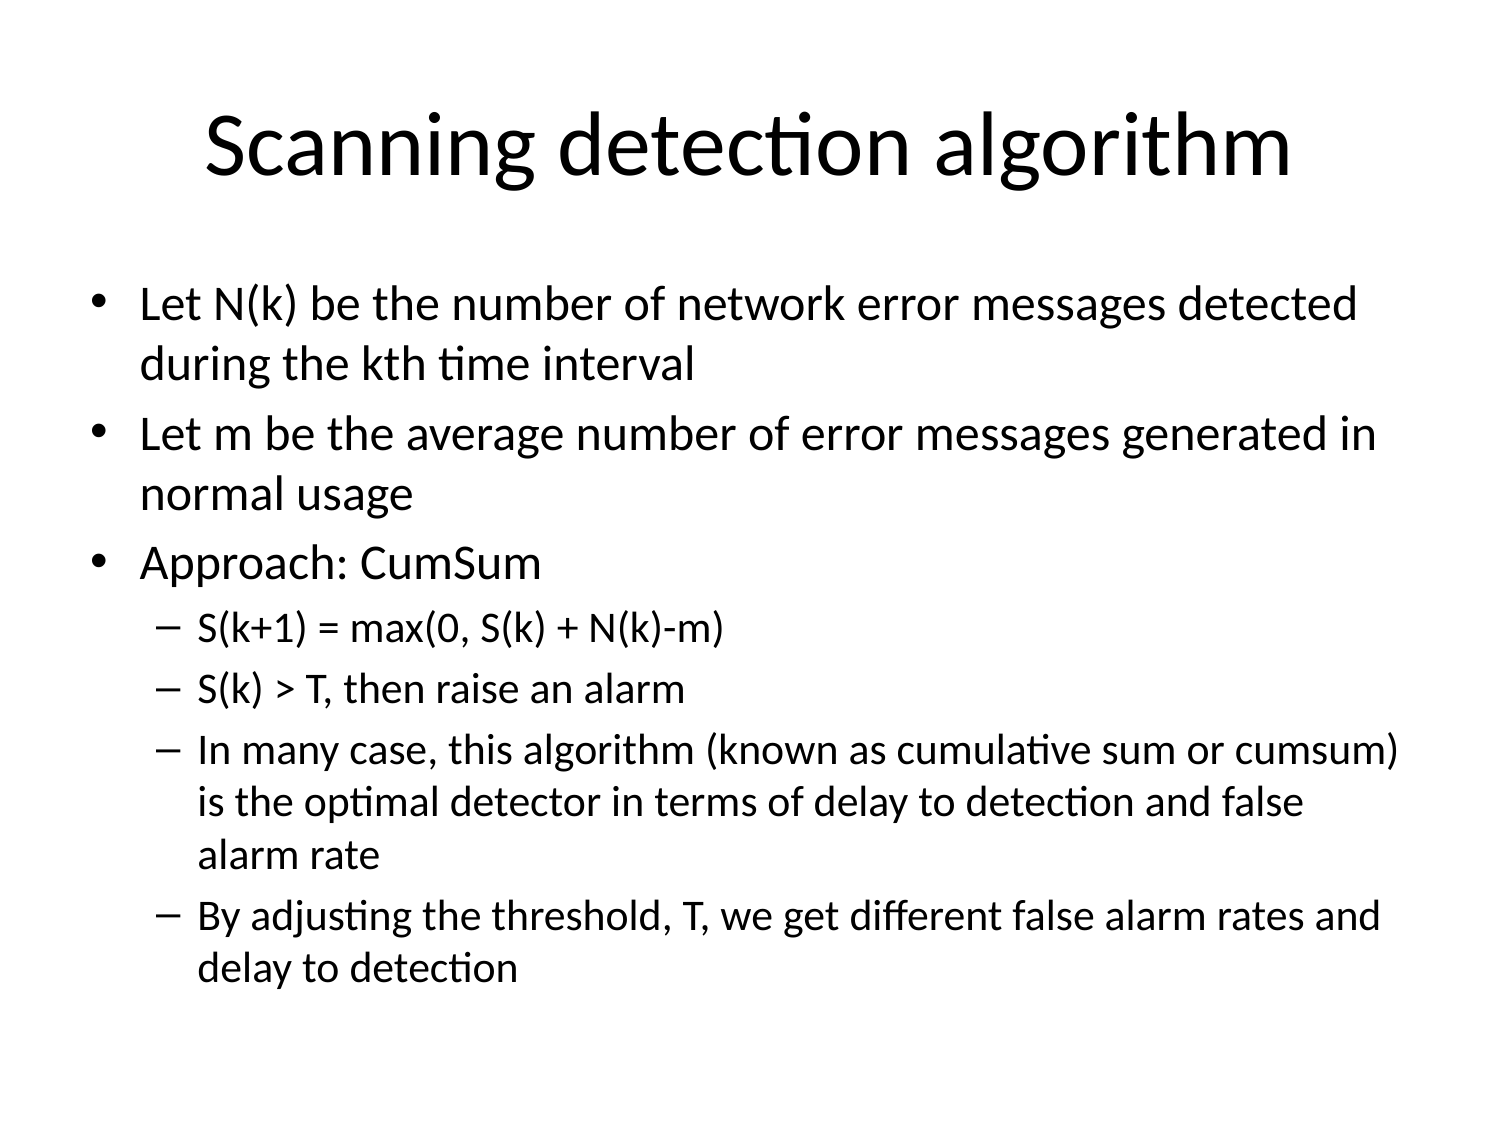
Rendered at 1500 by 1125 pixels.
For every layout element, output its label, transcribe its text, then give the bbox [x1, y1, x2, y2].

list Let N(k) be the number of network error messages detected during the kth time interval Let m be the average number of error messages generated in normal usage Approach: CumSum S(k+1) = max(0, S(k) + N(k)-m) S(k) > T, then raise an alarm In many case, this algorithm (known as cumulative sum or cumsum) is the optimal detector in terms of delay to detection and false alarm rate By adjusting the threshold, T, we get different false alarm rates and delay to detection [75, 262, 1425, 1005]
title Scanning detection algorithm [75, 45, 1425, 233]
